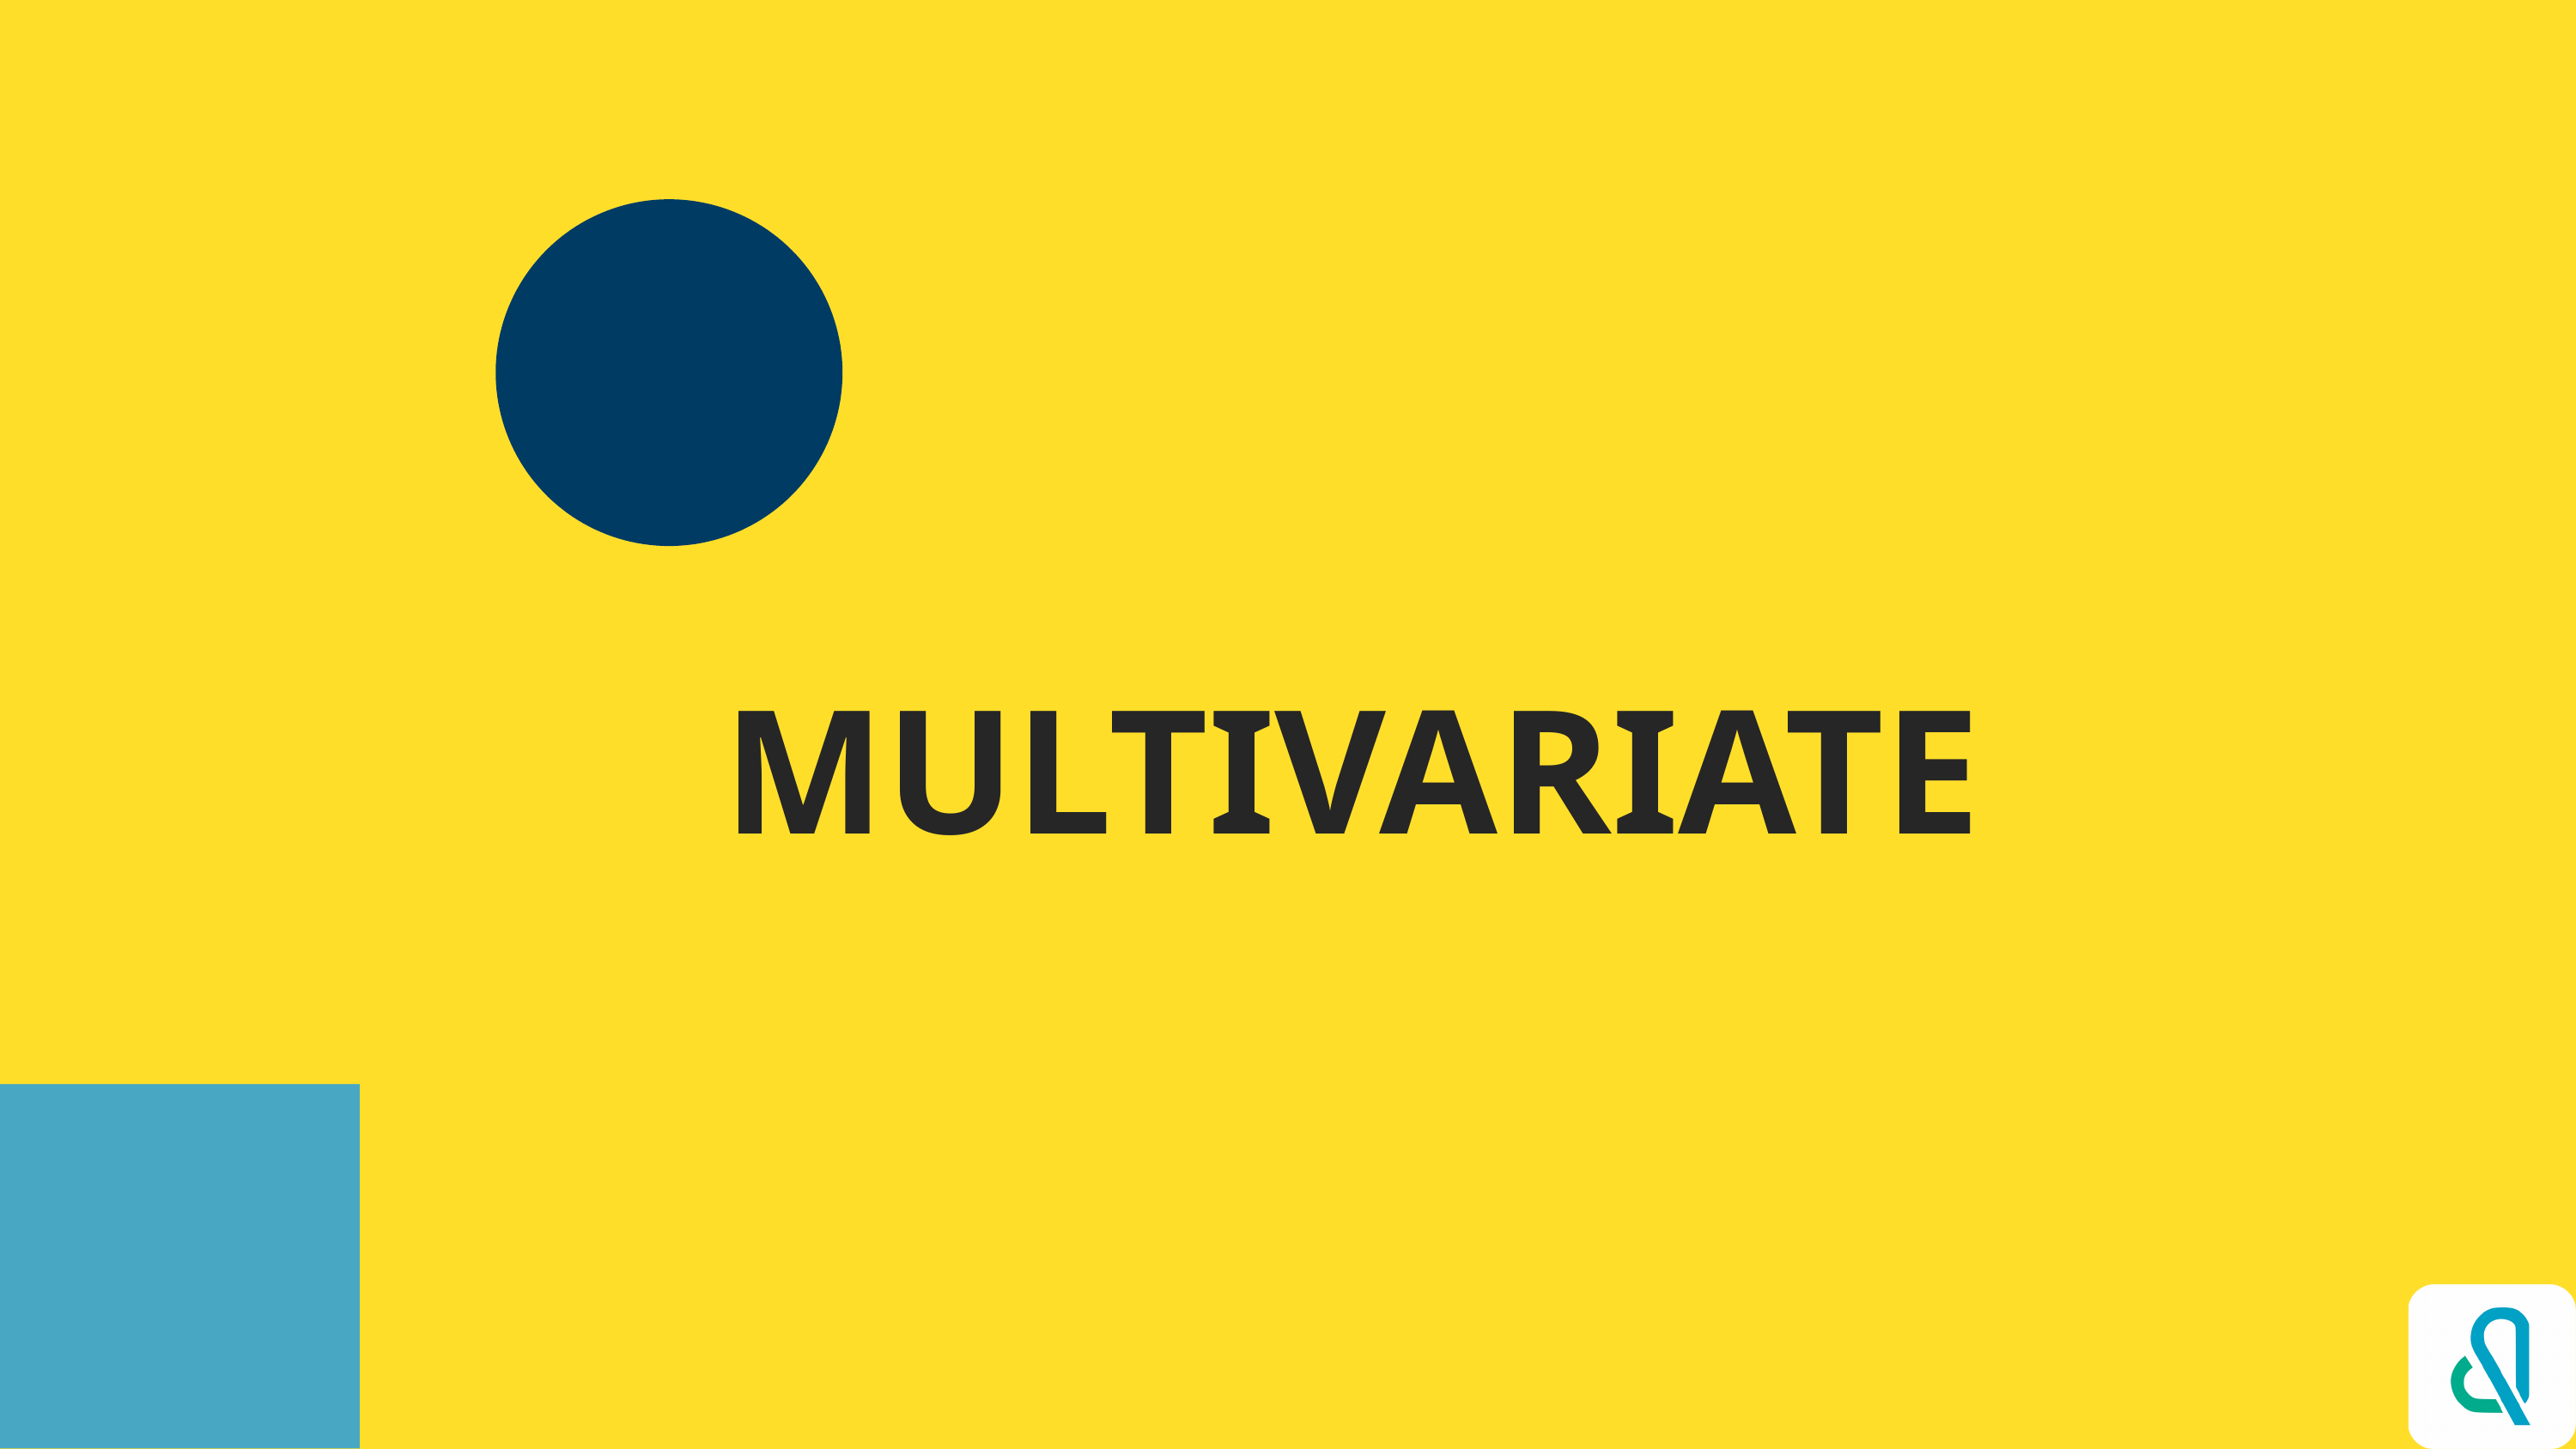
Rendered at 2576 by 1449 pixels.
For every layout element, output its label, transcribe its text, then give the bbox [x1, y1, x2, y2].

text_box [0, 0, 1008, 1449]
title MULTIVARIATE [1011, 618, 1992, 869]
text_box [2408, 1284, 2576, 1449]
